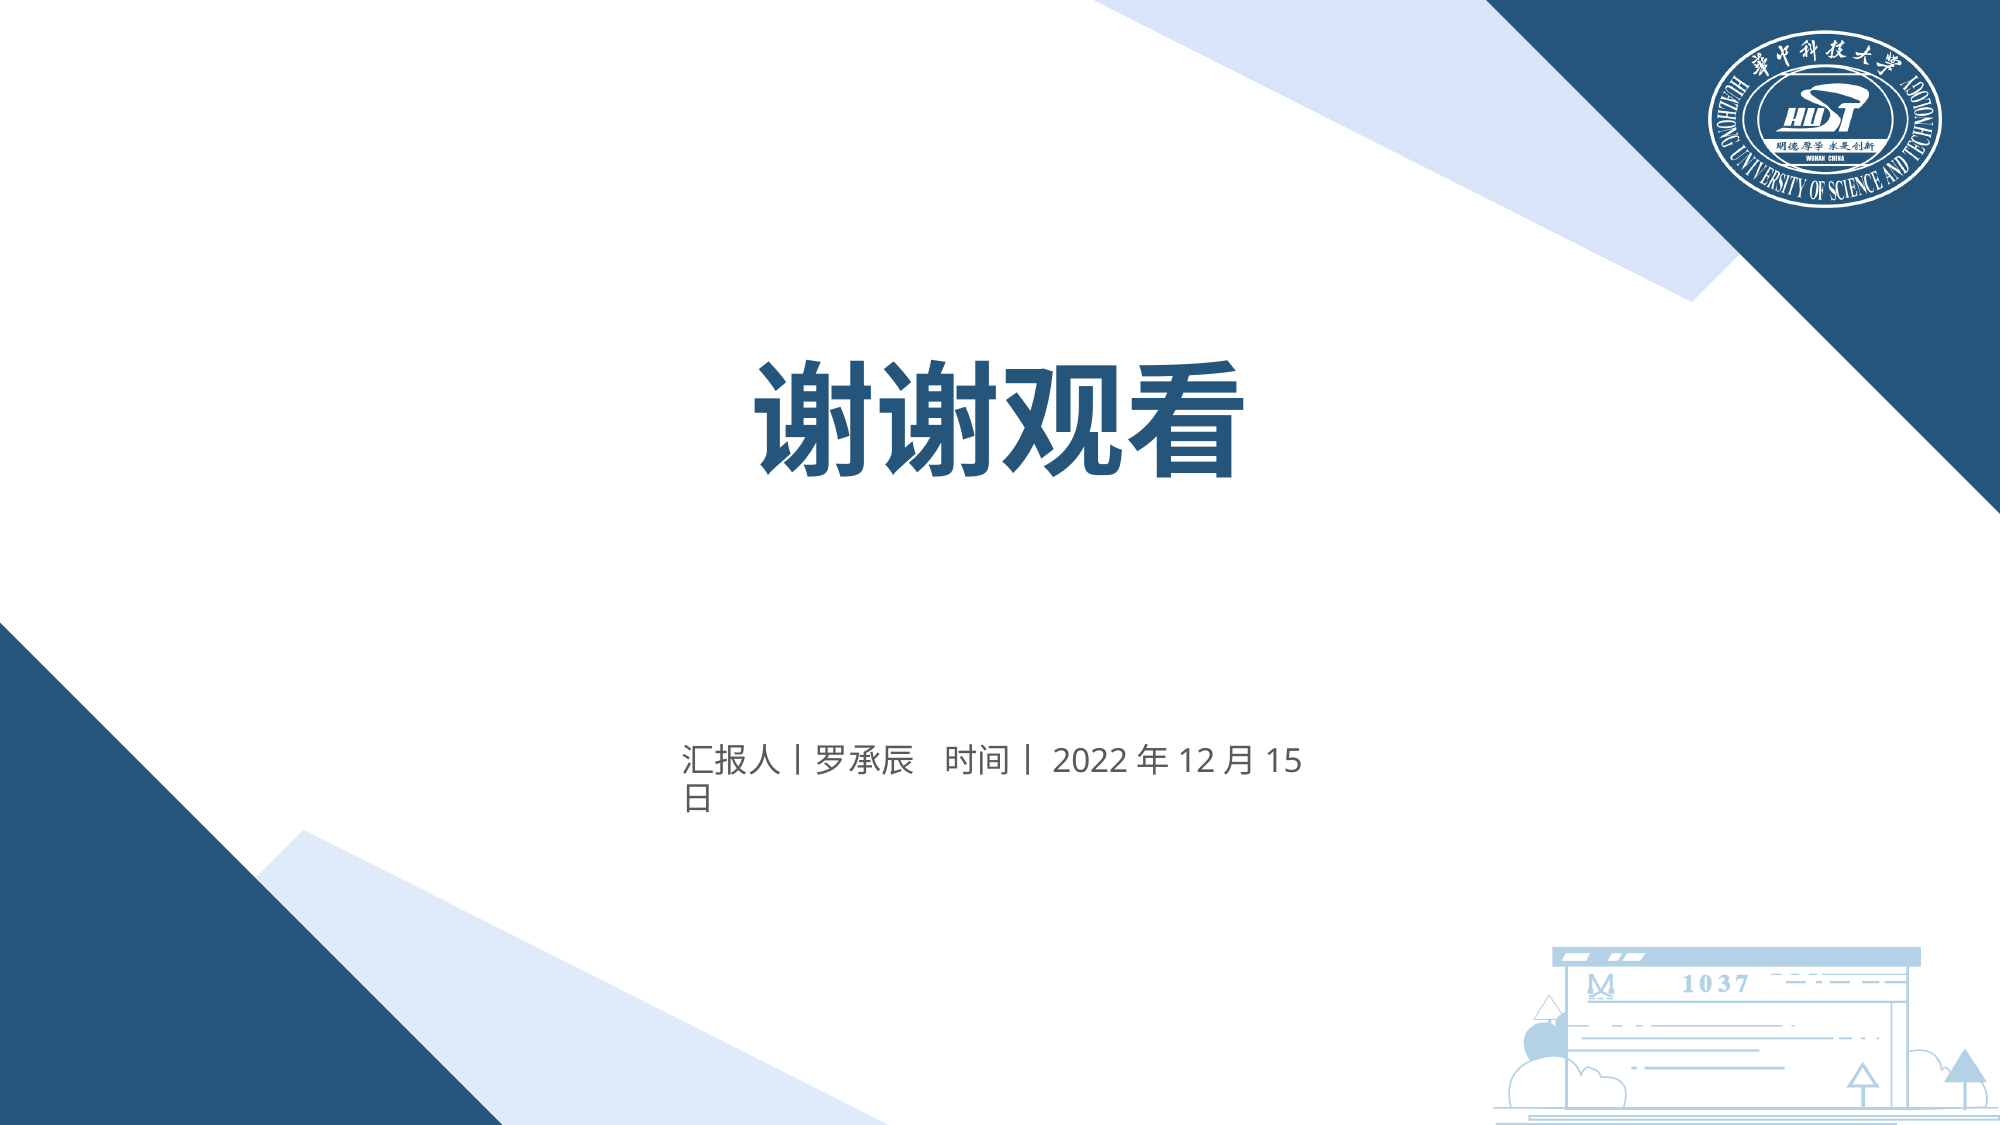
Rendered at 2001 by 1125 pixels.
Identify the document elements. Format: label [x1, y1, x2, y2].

text_box [0, 617, 773, 1125]
text_box [352, 333, 1648, 787]
text_box [1222, 0, 2000, 514]
picture [1493, 947, 2000, 1125]
